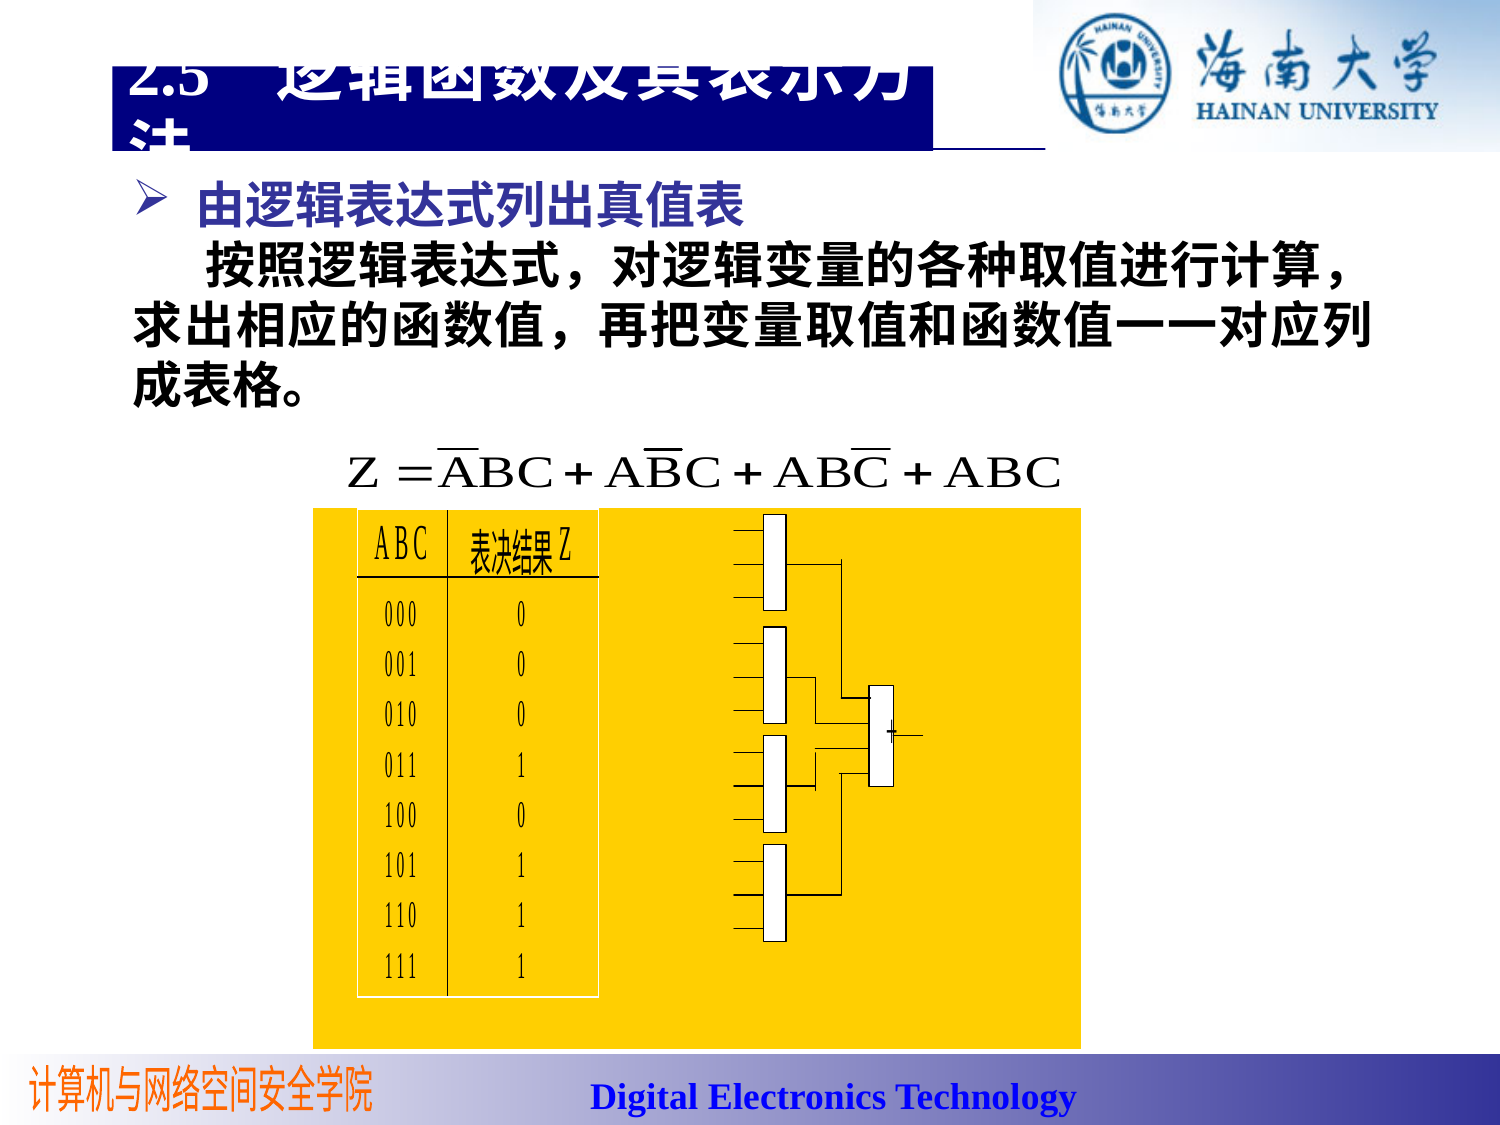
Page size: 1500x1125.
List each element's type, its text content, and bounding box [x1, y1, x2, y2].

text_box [312, 508, 1081, 1049]
text_box 由逻辑表达式列出真值表 按照逻辑表达式，对逻辑变量的各种取值进行计算，求出相应的函数值，再把变量取值和函数值一一对应列成表格。 [117, 166, 1388, 422]
text_box 2.5 逻辑函数及其表示方法 [112, 66, 934, 151]
picture [1033, 0, 1500, 152]
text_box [336, 438, 1069, 499]
